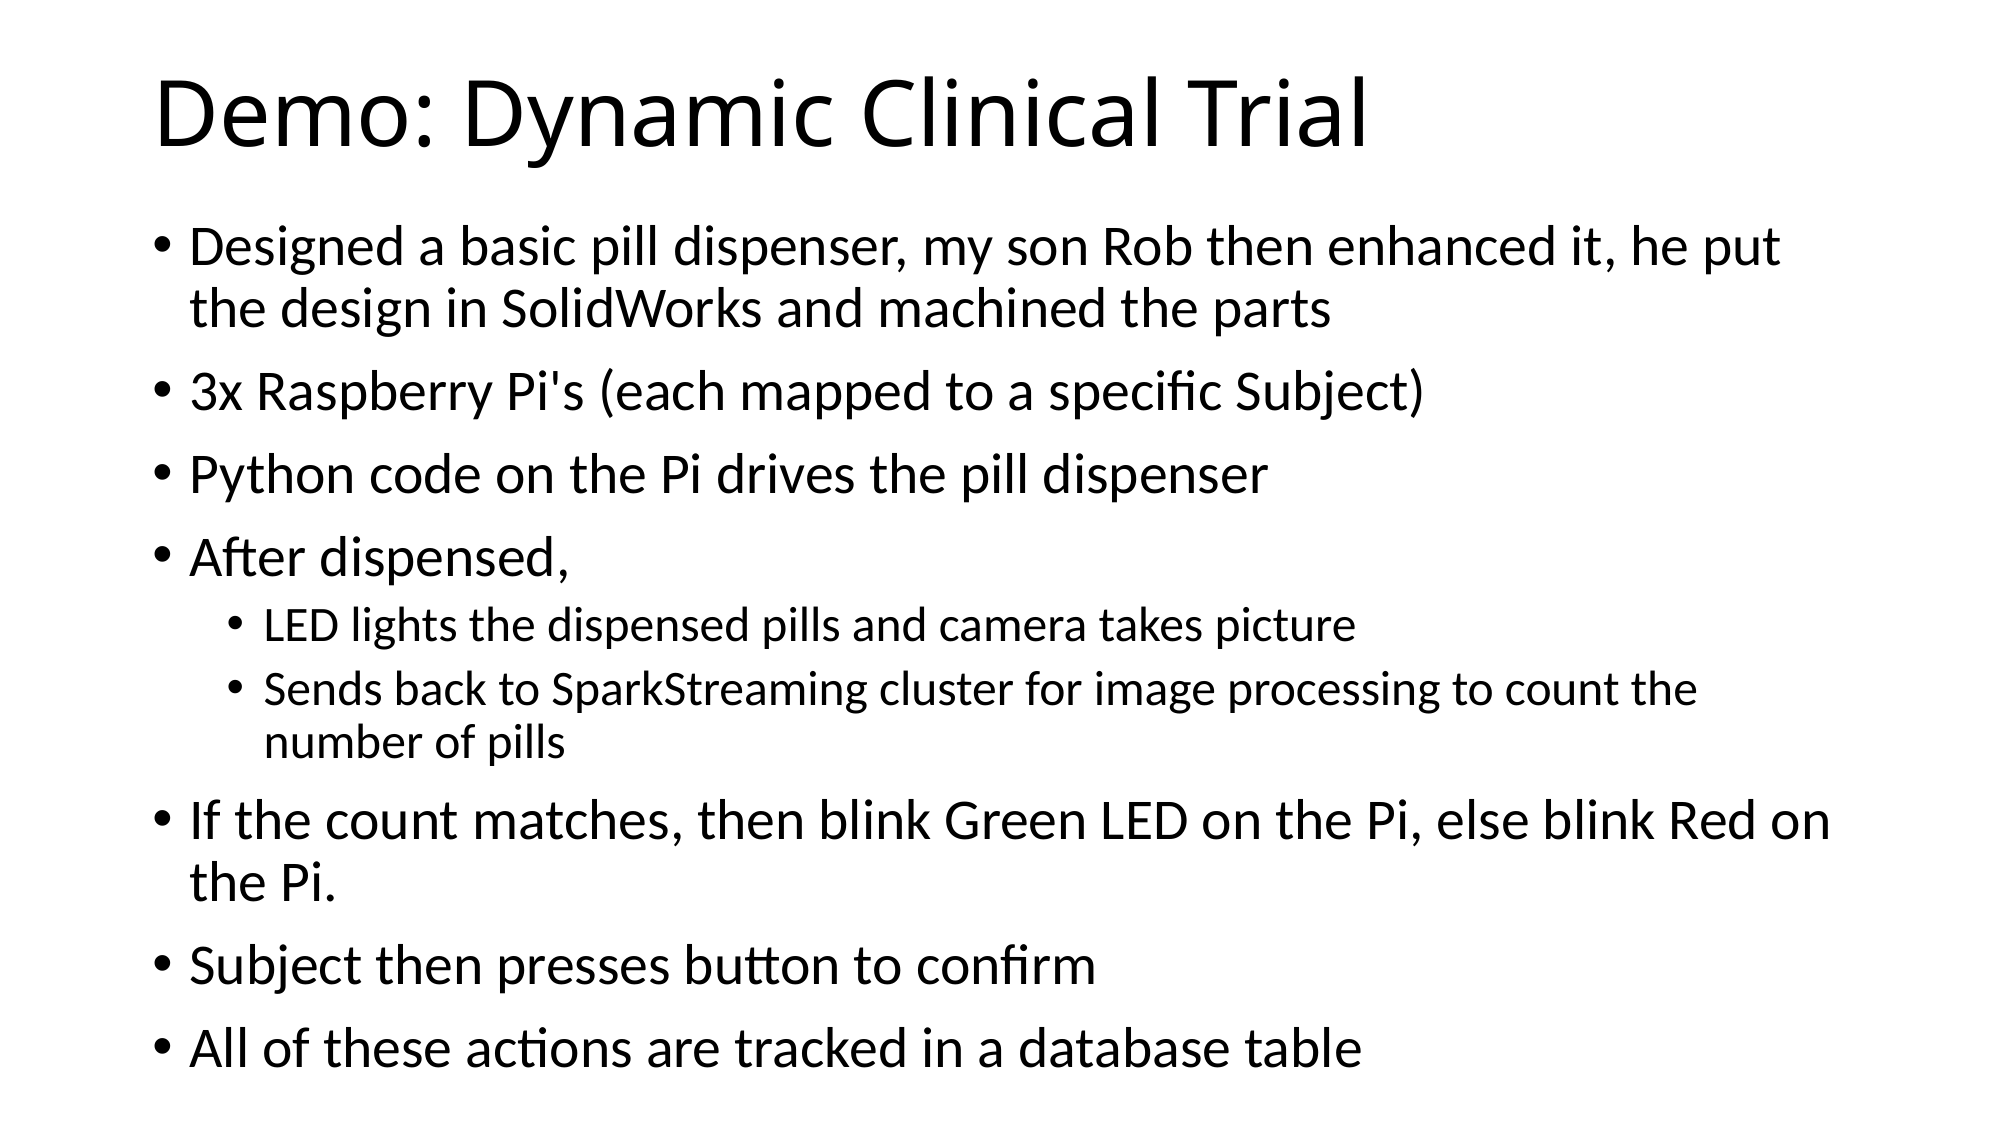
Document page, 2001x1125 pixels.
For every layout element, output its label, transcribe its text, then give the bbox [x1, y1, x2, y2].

list Designed a basic pill dispenser, my son Rob then enhanced it, he put the design in SolidWorks and machined the parts 3x Raspberry Pi's (each mapped to a specific Subject) Python code on the Pi drives the pill dispenser After dispensed, LED lights the dispensed pills and camera takes picture Sends back to SparkStreaming cluster for image processing to count the number of pills If the count matches, then blink Green LED on the Pi, else blink Red on the Pi. Subject then presses button to confirm All of these actions are tracked in a database table [137, 208, 1863, 1095]
title Demo: Dynamic Clinical Trial [137, 59, 1863, 174]
